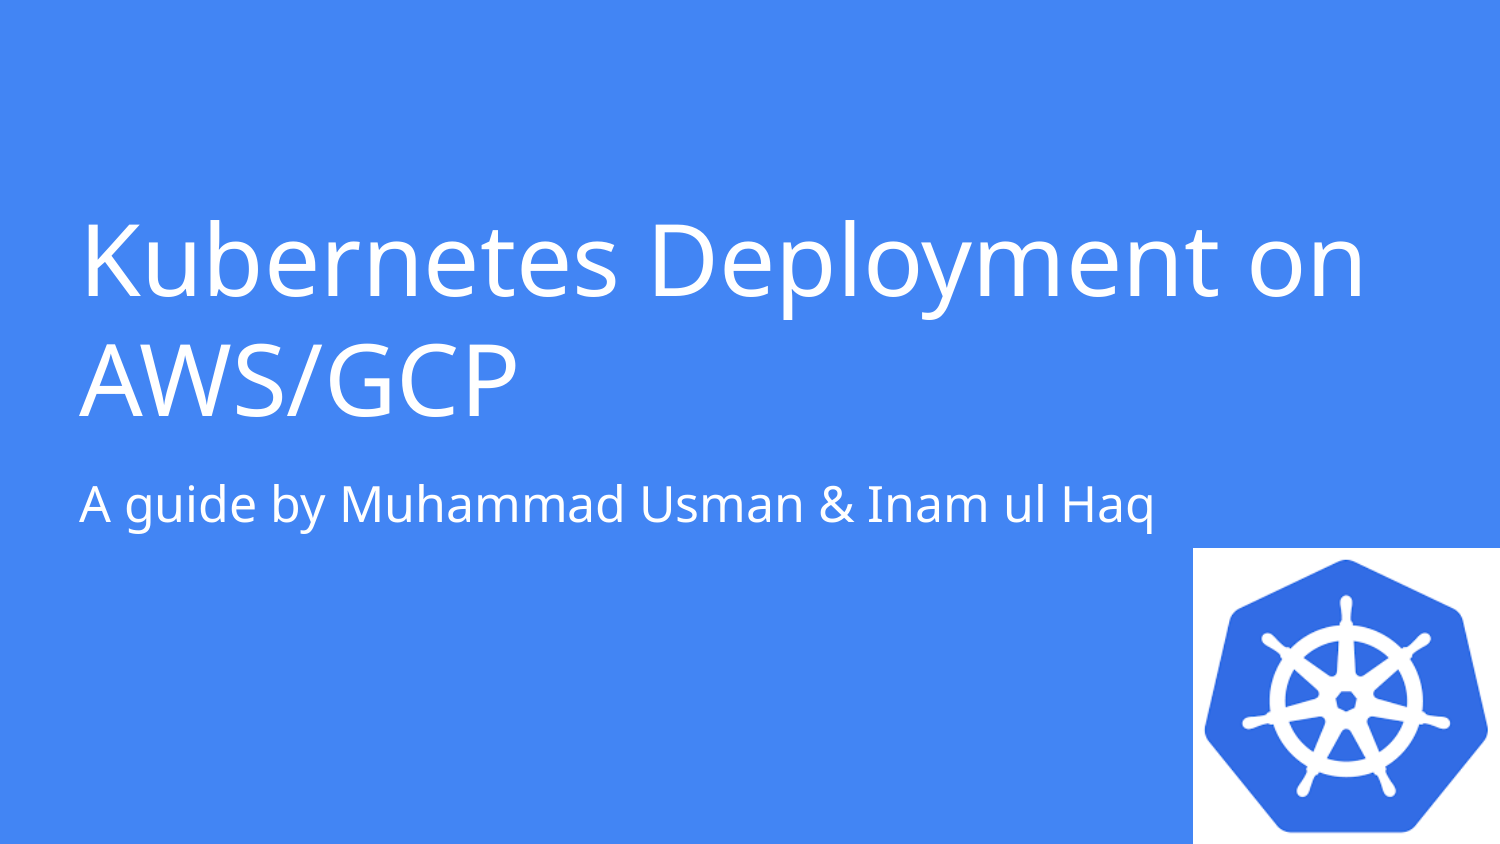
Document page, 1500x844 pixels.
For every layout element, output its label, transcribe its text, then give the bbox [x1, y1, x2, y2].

subtitle A guide by Muhammad Usman & Inam ul Haq [64, 457, 1413, 529]
title Kubernetes Deployment on AWS/GCP [64, 298, 1413, 452]
picture [1193, 548, 1500, 844]
